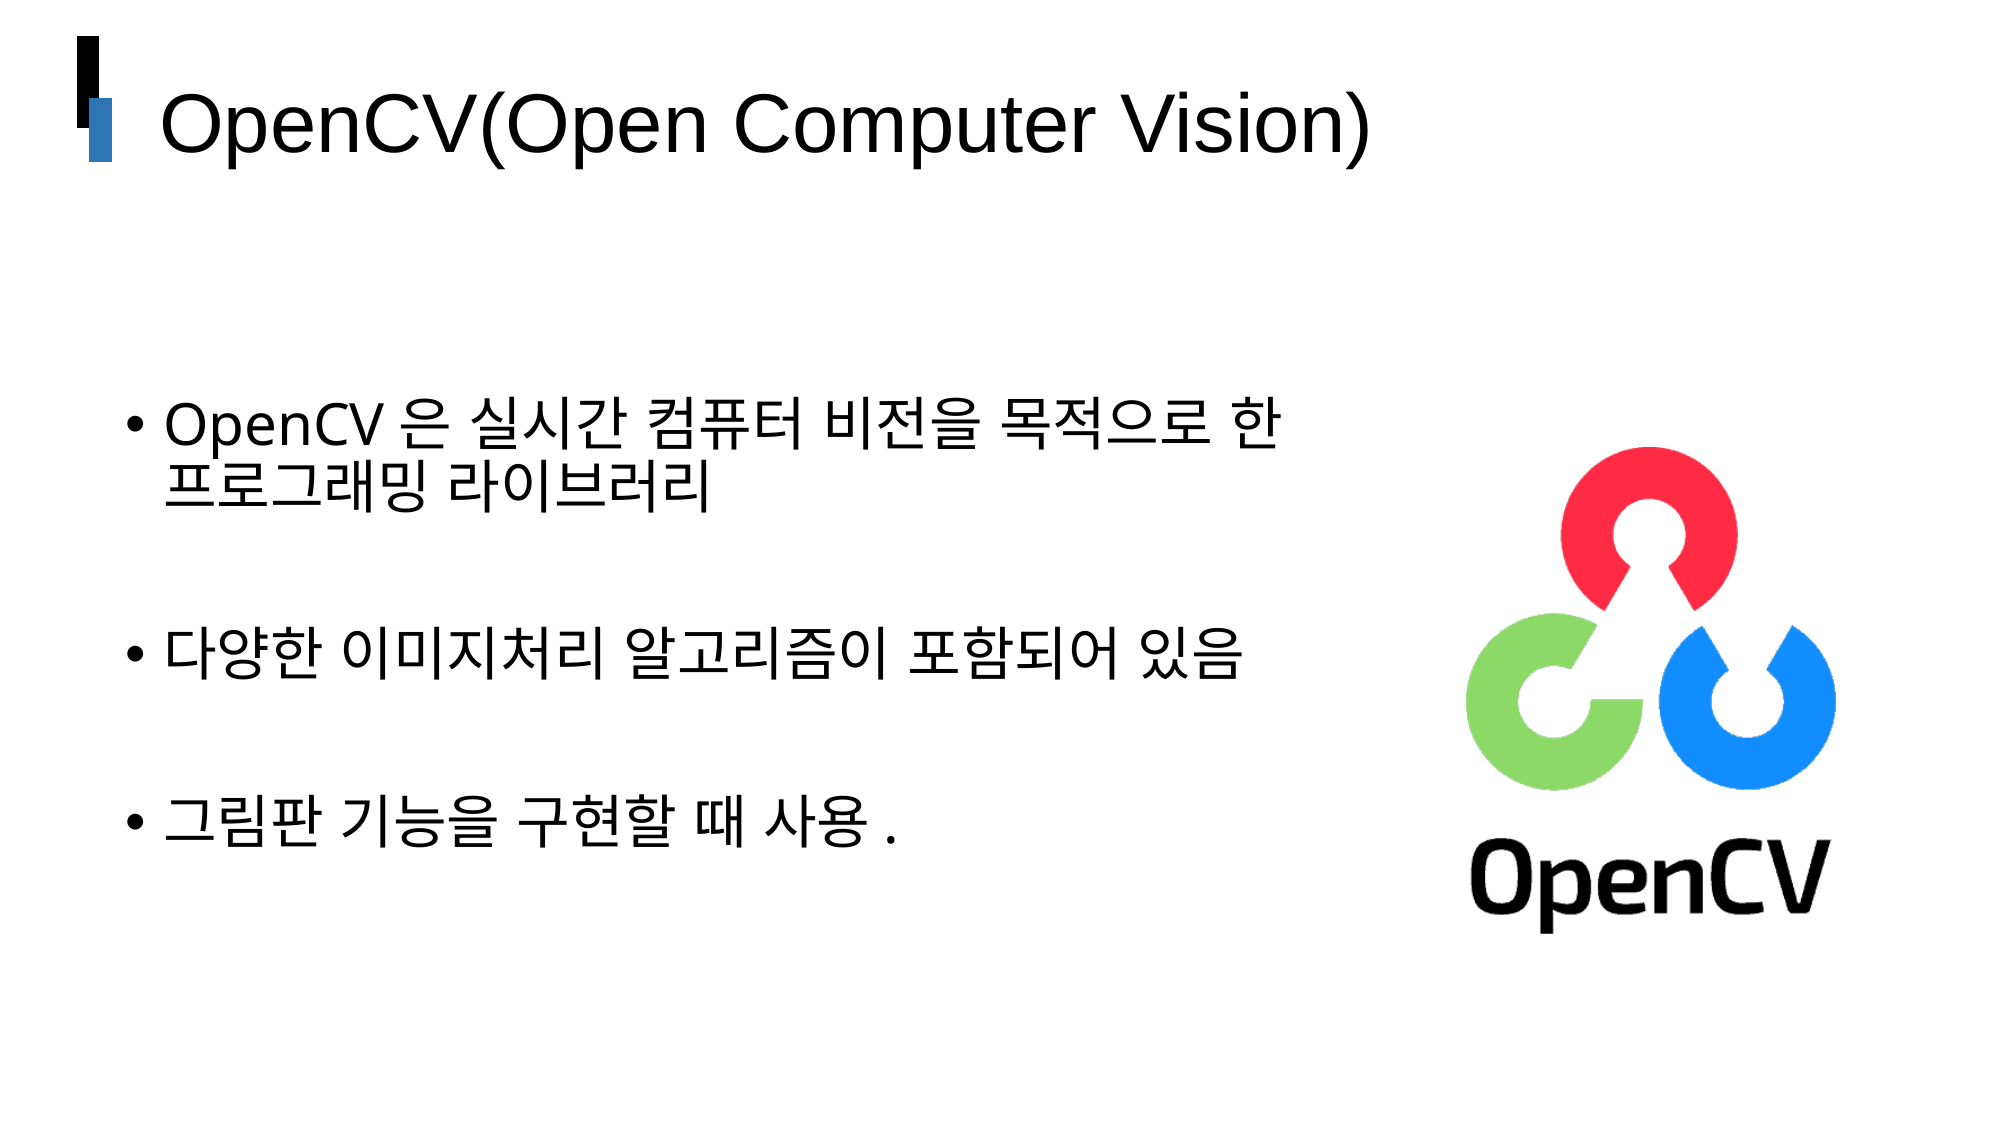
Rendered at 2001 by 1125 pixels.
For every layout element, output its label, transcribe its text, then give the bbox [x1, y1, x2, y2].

text_box OpenCV(Open Computer Vision) [98, 61, 1703, 176]
text_box [89, 98, 98, 162]
picture [1466, 447, 1836, 935]
text_box [77, 36, 99, 128]
list OpenCV은 실시간 컴퓨터 비전을 목적으로 한 프로그래밍 라이브러리 다양한 이미지처리 알고리즘이 포함되어 있음 그림판 기능을 구현할 때 사용. [110, 387, 1400, 965]
